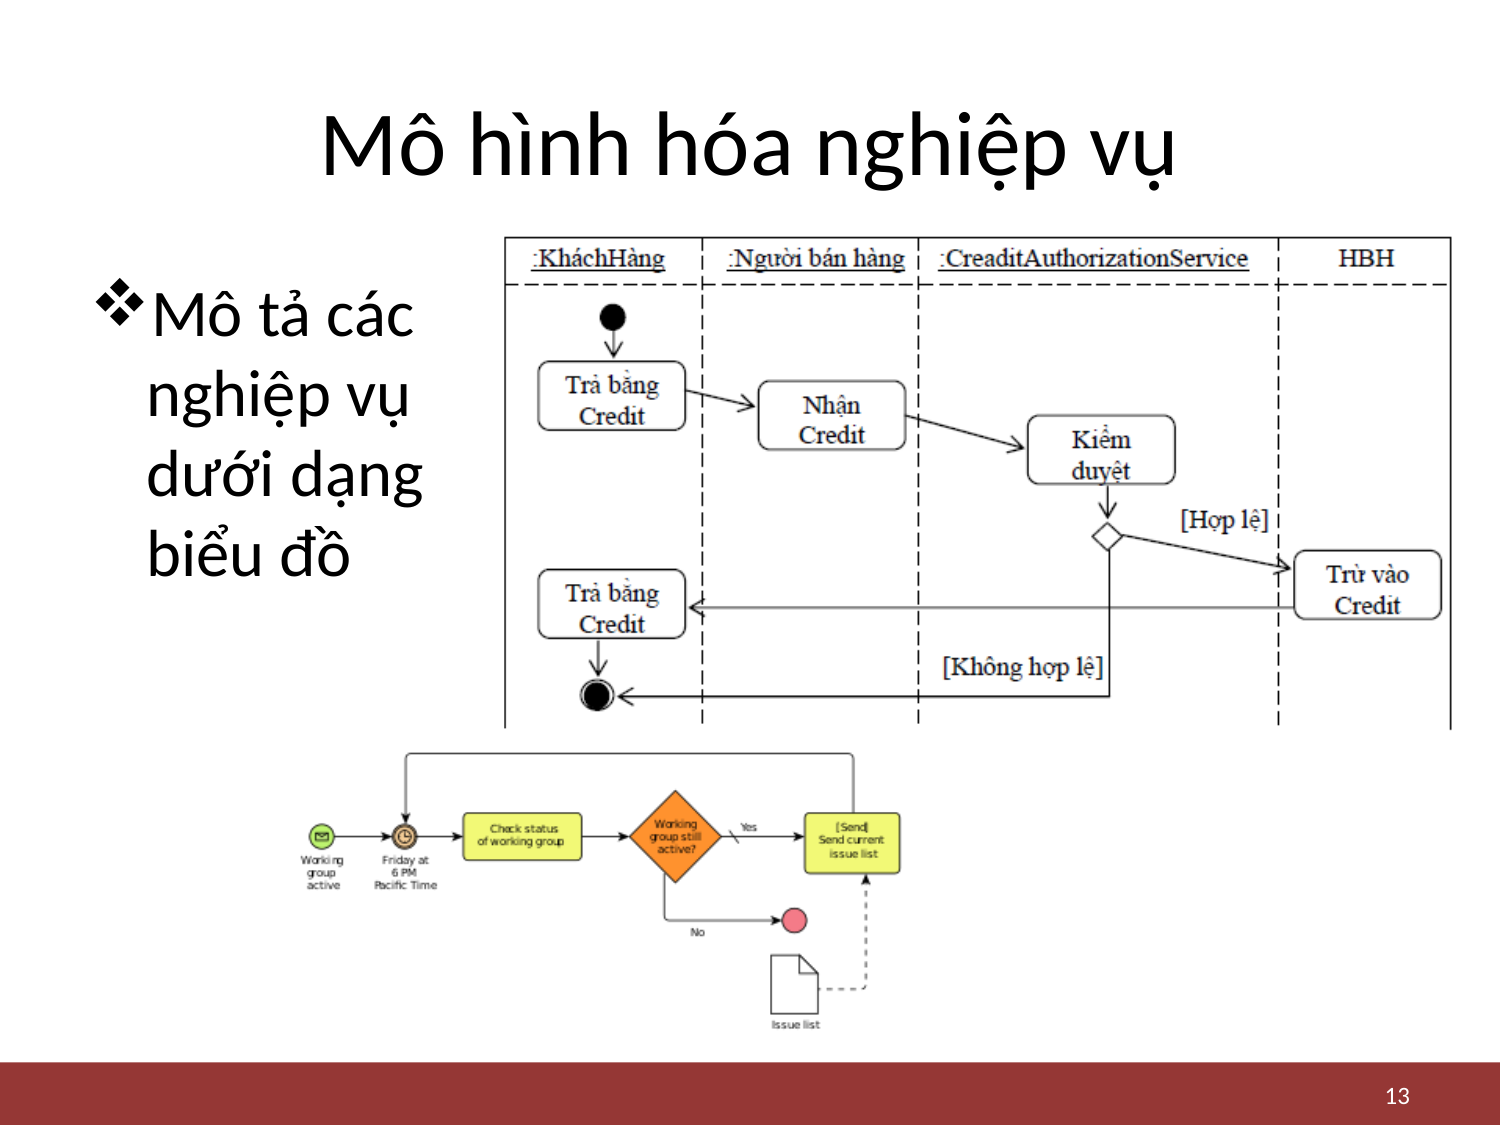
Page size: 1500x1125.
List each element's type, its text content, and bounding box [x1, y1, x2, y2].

list Mô tả các nghiệp vụ dưới dạng biểu đồ [75, 262, 463, 1005]
picture [287, 742, 913, 1043]
picture [503, 234, 1458, 739]
title Mô hình hóa nghiệp vụ [75, 45, 1425, 233]
slide_number 13 [1074, 1069, 1425, 1120]
